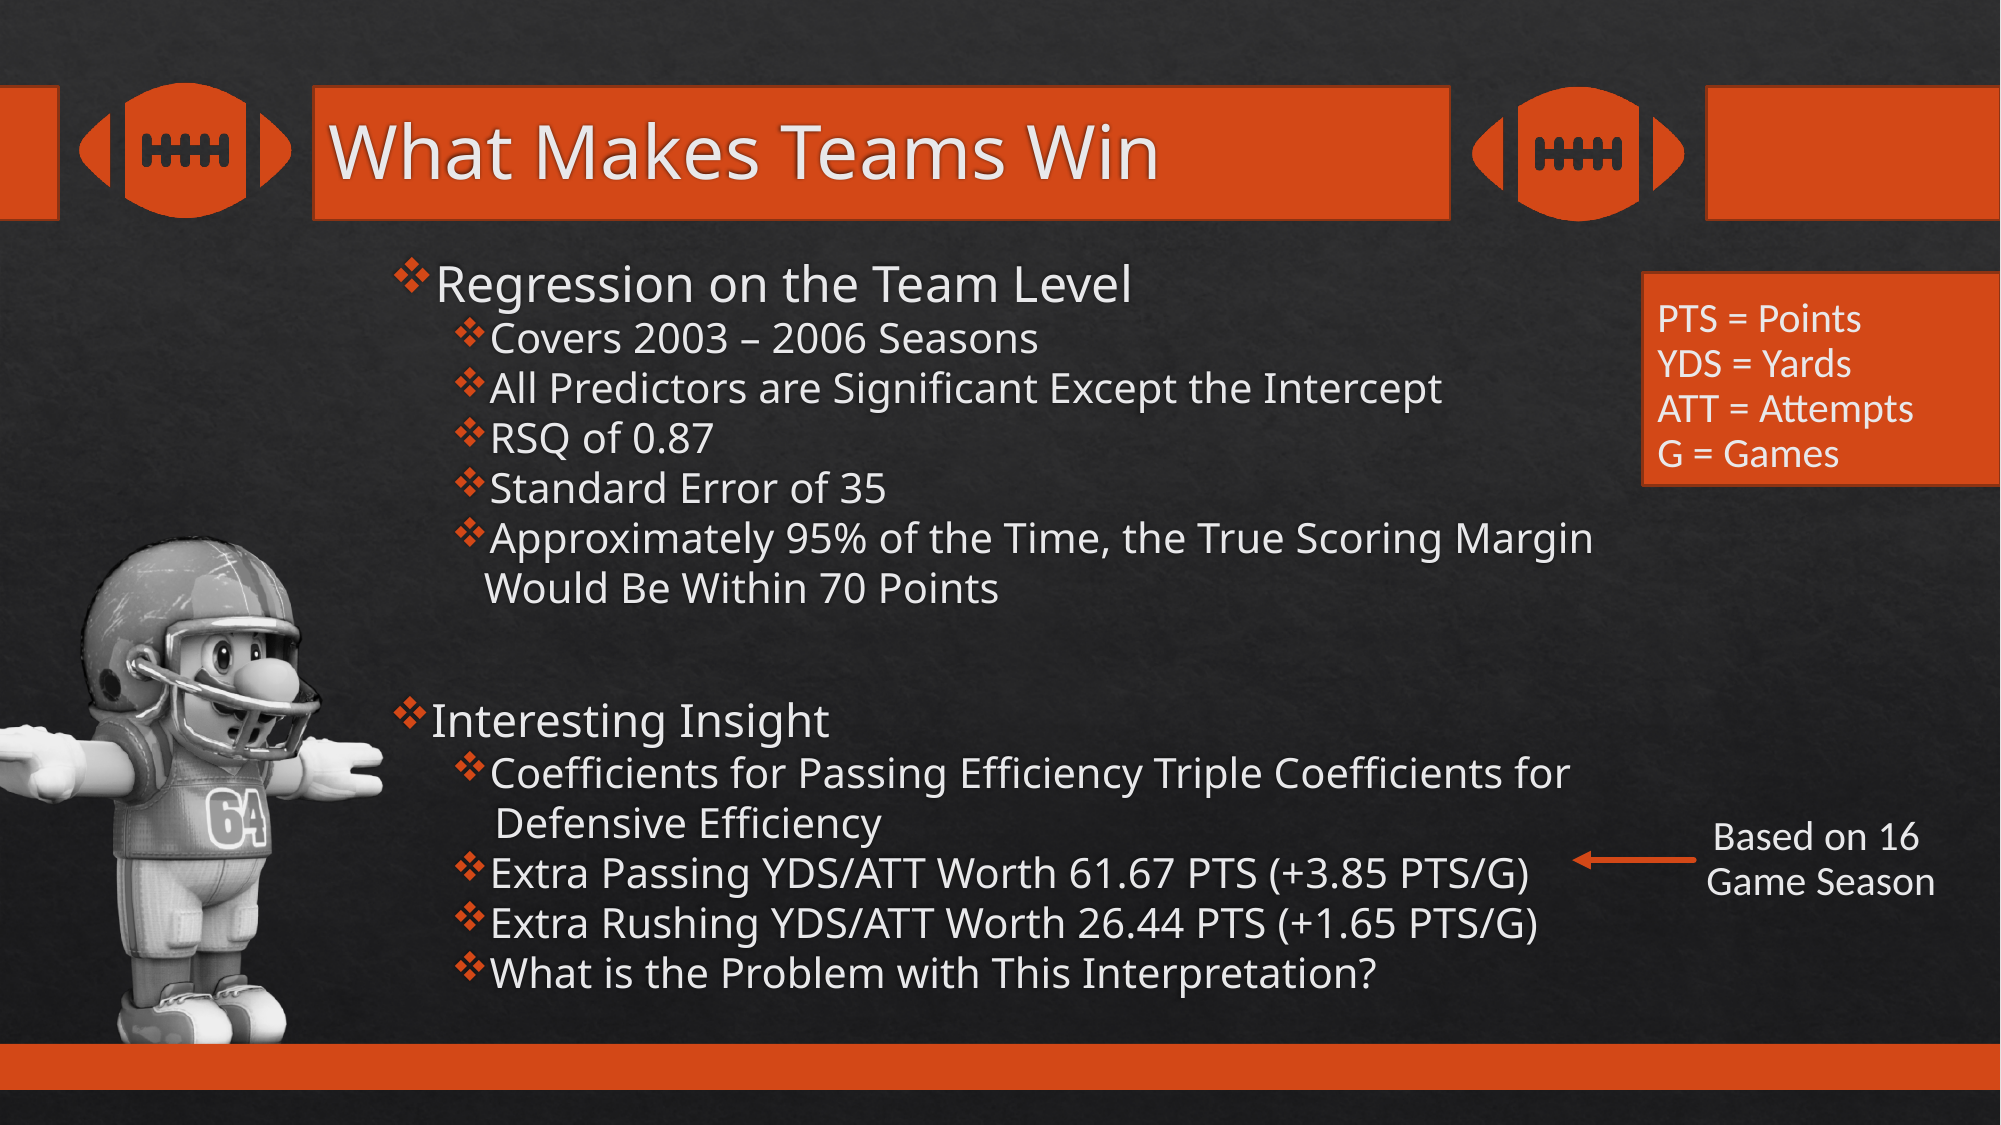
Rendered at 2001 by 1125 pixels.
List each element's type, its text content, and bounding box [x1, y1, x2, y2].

title What Makes Teams Win [313, 70, 1450, 230]
picture [0, 511, 495, 1047]
list Regression on the Team Level Covers 2003 – 2006 Seasons All Predictors are Significant Except the Intercept RSQ of 0.87 Standard Error of 35 Approximately 95% of the Time, the True Scoring Margin Would Be Within 70 Points Interesting Insight Coefficients for Passing Efficiency Triple Coefficients for Defensive Efficiency Extra Passing YDS/ATT Worth 61.67 PTS (+3.85 PTS/G) Extra Rushing YDS/ATT Worth 26.44 PTS (+1.65 PTS/G) What is the Problem with This Interpretation? [374, 244, 1643, 1039]
text_box [0, 1043, 2000, 1091]
text_box PTS = Points YDS = Yards ATT = Attempts G = Games [1642, 288, 2000, 484]
text_box [1705, 85, 2000, 221]
text_box Based on 16 Game Season [1620, 807, 2000, 912]
text_box [0, 85, 60, 221]
picture [69, 34, 301, 266]
picture [1462, 37, 1694, 270]
text_box [1641, 271, 2000, 487]
